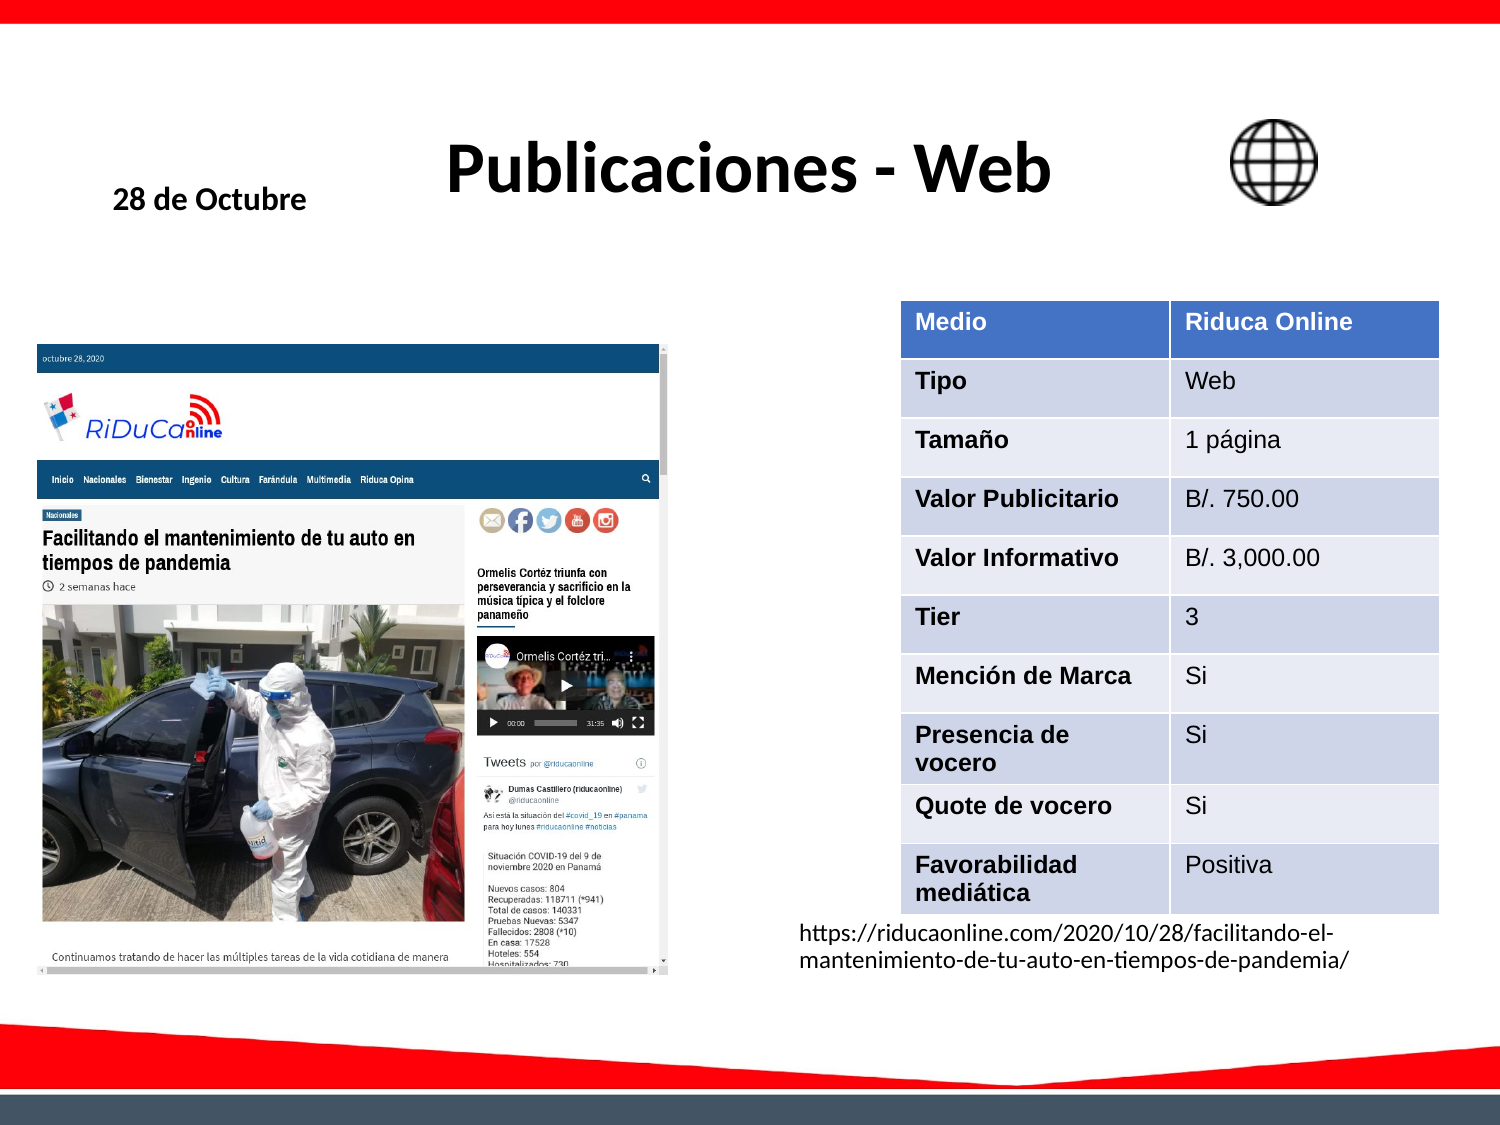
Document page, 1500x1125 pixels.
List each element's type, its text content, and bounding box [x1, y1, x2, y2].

table_cell Si [1171, 714, 1439, 784]
table_header Medio [901, 301, 1169, 358]
table_header Riduca Online [1171, 301, 1439, 358]
table_cell Si [1171, 655, 1439, 712]
table_cell Tipo [901, 360, 1169, 417]
table_cell Tier [901, 596, 1169, 653]
table_cell Valor Publicitario [901, 478, 1169, 535]
list https://riducaonline.com/2020/10/28/facilitando-el-mantenimiento-de-tu-auto-en-tiempos-de-pandemia/ [775, 912, 1473, 1016]
table_cell Tamaño [901, 419, 1169, 476]
table_cell 1 página [1171, 419, 1439, 476]
table_cell B/. 750.00 [1171, 478, 1439, 535]
table_cell Web [1171, 360, 1439, 417]
table_cell Presencia de vocero [901, 714, 1169, 784]
table_cell Mención de Marca [901, 655, 1169, 712]
table_cell Quote de vocero [901, 785, 1169, 843]
table_cell Si [1171, 785, 1439, 843]
title Publicaciones - Web [103, 59, 1398, 278]
table_cell Favorabilidad mediática [901, 844, 1169, 914]
picture [0, 0, 1500, 1125]
table_cell 3 [1171, 596, 1439, 653]
list 28 de Octubre [60, 179, 360, 225]
table_cell Positiva [1171, 844, 1439, 914]
table_cell B/. 3,000.00 [1171, 537, 1439, 594]
table_cell Valor Informativo [901, 537, 1169, 594]
